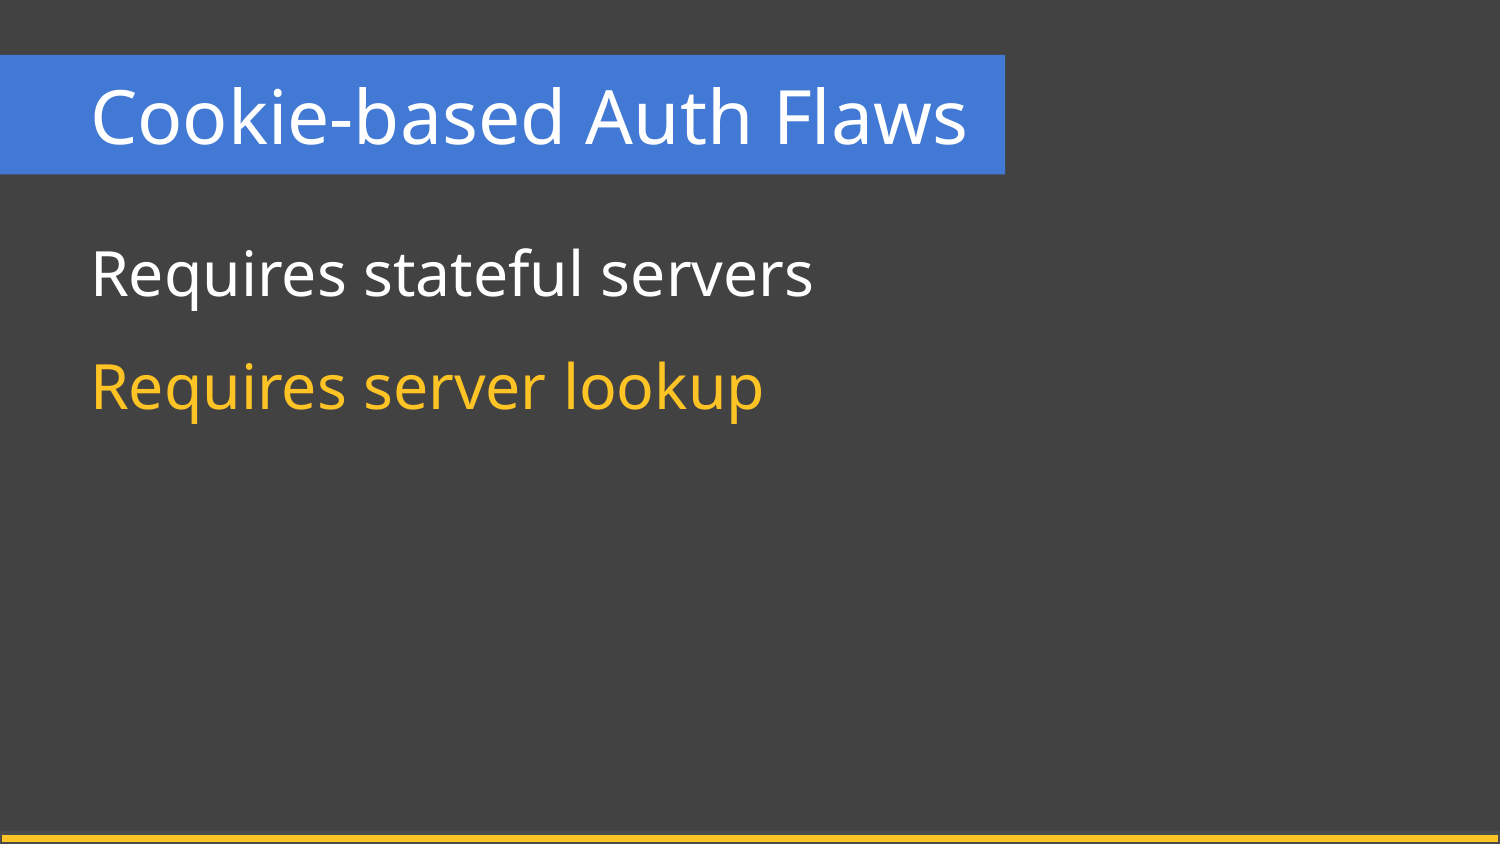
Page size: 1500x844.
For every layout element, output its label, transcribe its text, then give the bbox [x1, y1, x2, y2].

list Requires stateful servers Requires server lookup [75, 182, 1425, 809]
title Cookie-based Auth Flaws [75, 33, 1425, 175]
text_box [0, 54, 75, 175]
